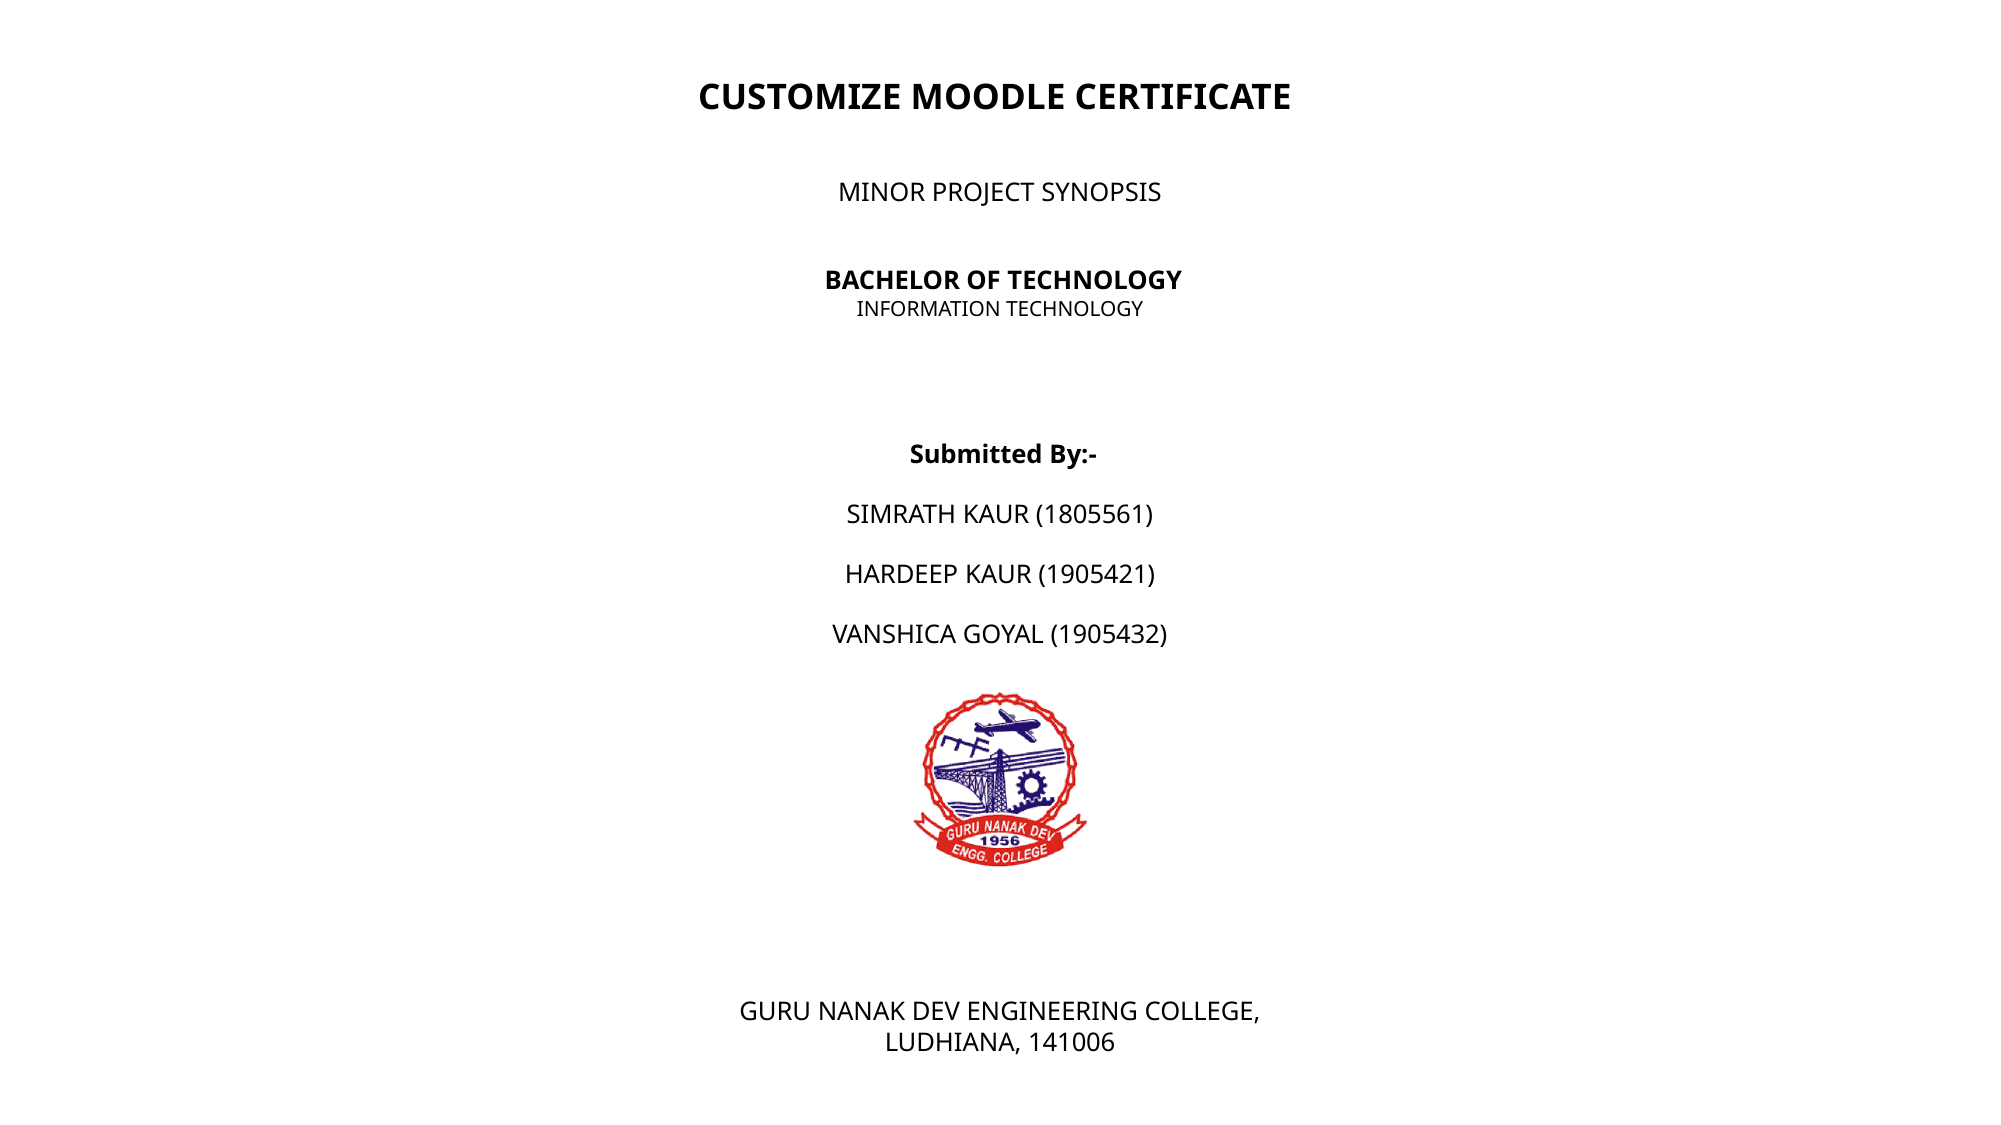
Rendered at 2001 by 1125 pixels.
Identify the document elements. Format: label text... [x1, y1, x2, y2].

text_box CUSTOMIZE MOODLE CERTIFICATE MINOR PROJECT SYNOPSIS BACHELOR OF TECHNOLOGY INFORMATION TECHNOLOGY Submitted By:- SIMRATH KAUR (1805561) HARDEEP KAUR (1905421) VANSHICA GOYAL (1905432) GURU NANAK DEV ENGINEERING COLLEGE, LUDHIANA, 141006 [525, 64, 1475, 1070]
picture [899, 667, 1101, 889]
